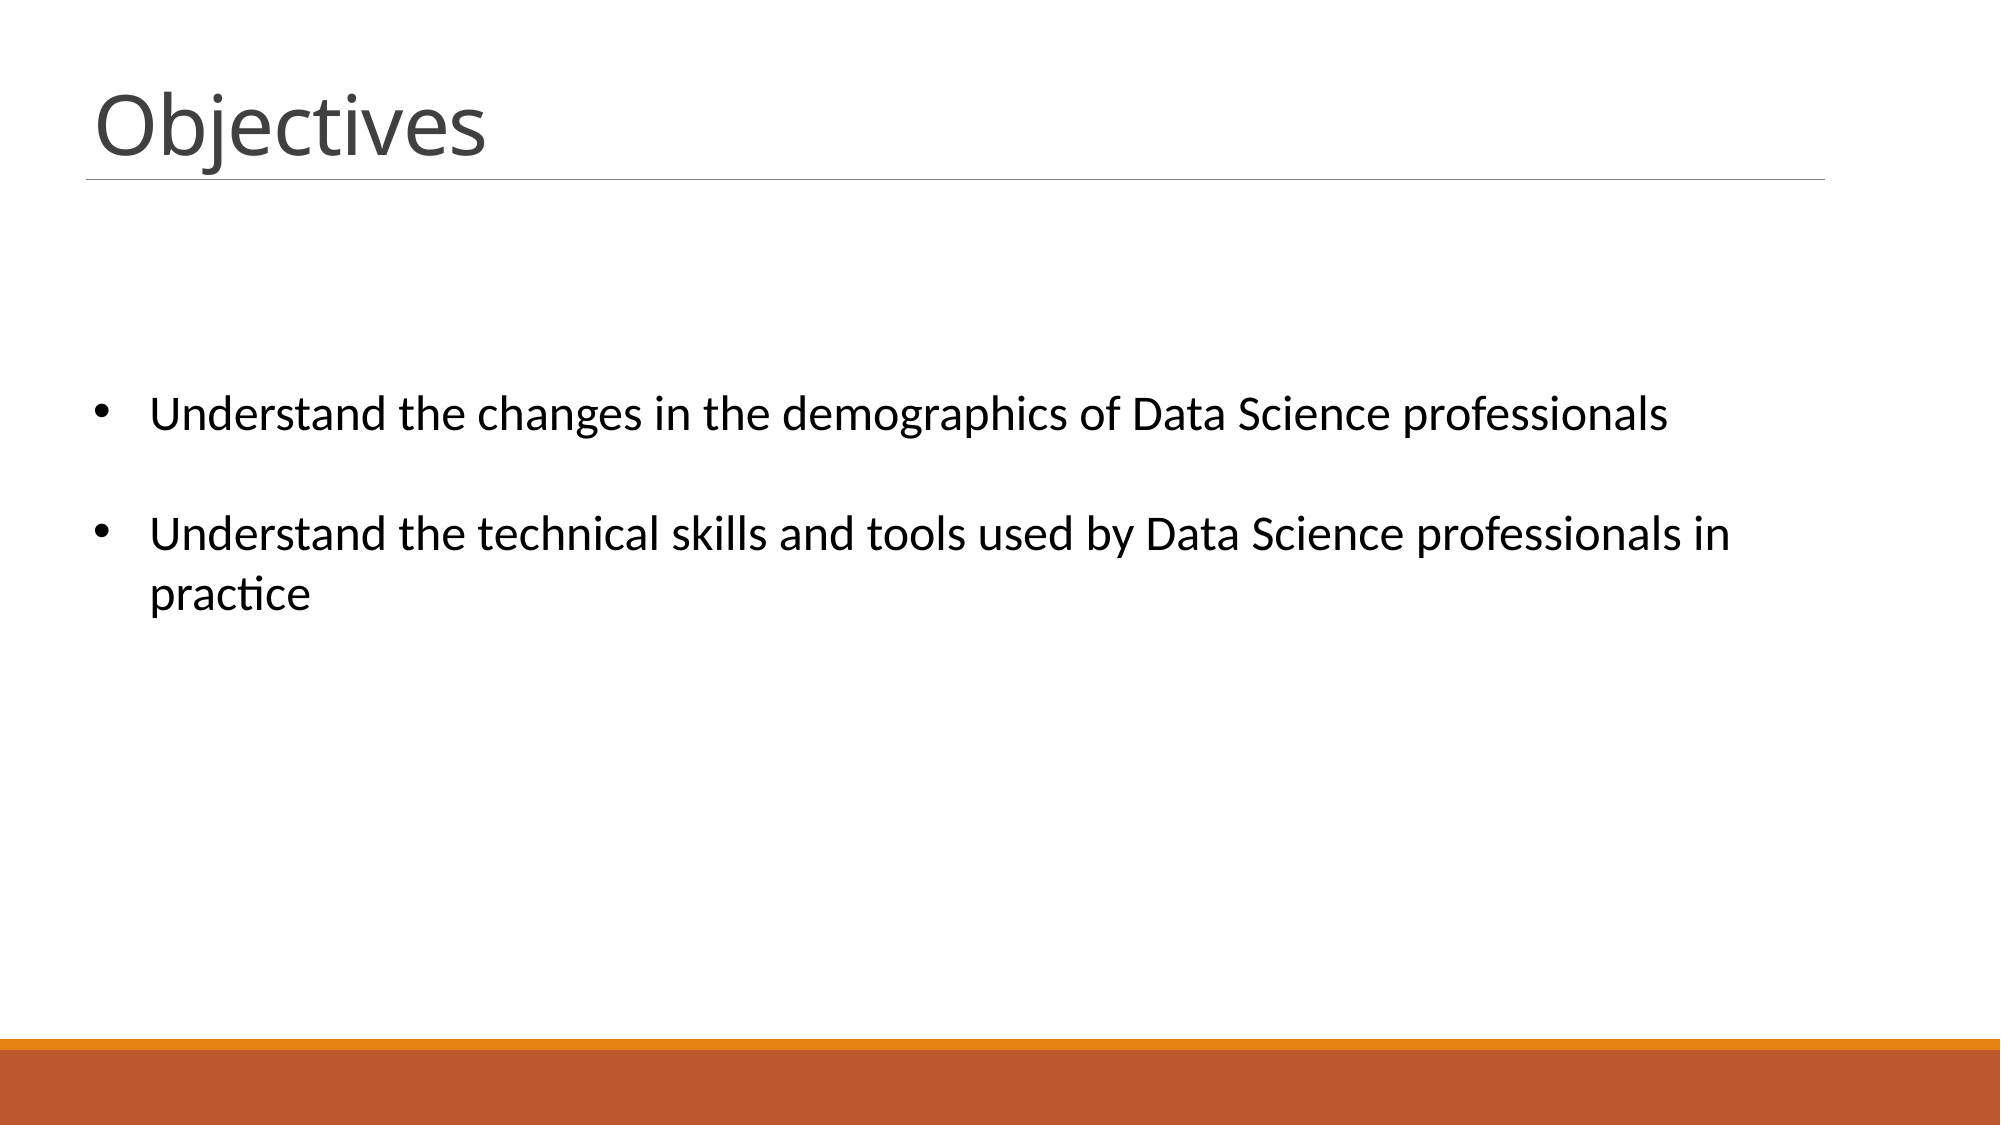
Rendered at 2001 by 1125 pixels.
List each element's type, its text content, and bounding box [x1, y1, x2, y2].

title Objectives [78, 0, 690, 180]
text_box Understand the changes in the demographics of Data Science professionals Understand the technical skills and tools used by Data Science professionals in practice [78, 373, 1794, 628]
